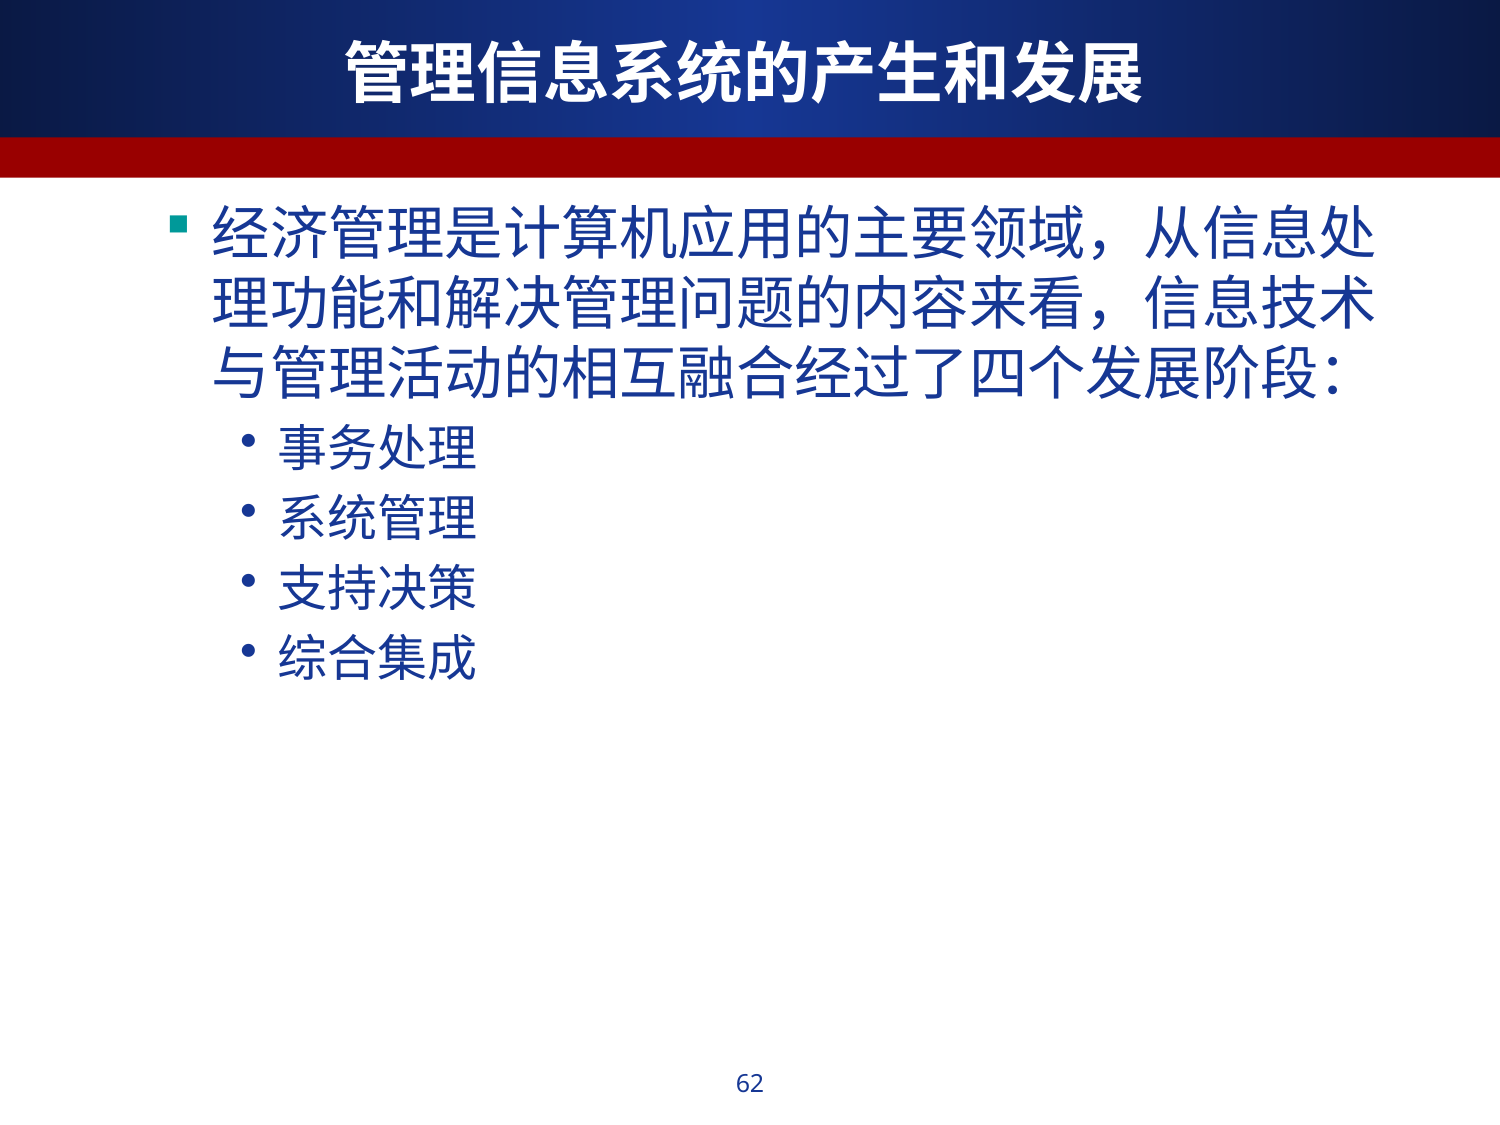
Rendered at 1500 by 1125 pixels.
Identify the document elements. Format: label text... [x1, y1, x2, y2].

title 管理信息系统的产生和发展 [49, 24, 1438, 118]
list 经济管理是计算机应用的主要领域，从信息处理功能和解决管理问题的内容来看，信息技术与管理活动的相互融合经过了四个发展阶段： 事务处理 系统管理 支持决策 综合集成 [74, 188, 1426, 1051]
slide_number 62 [574, 1059, 926, 1113]
